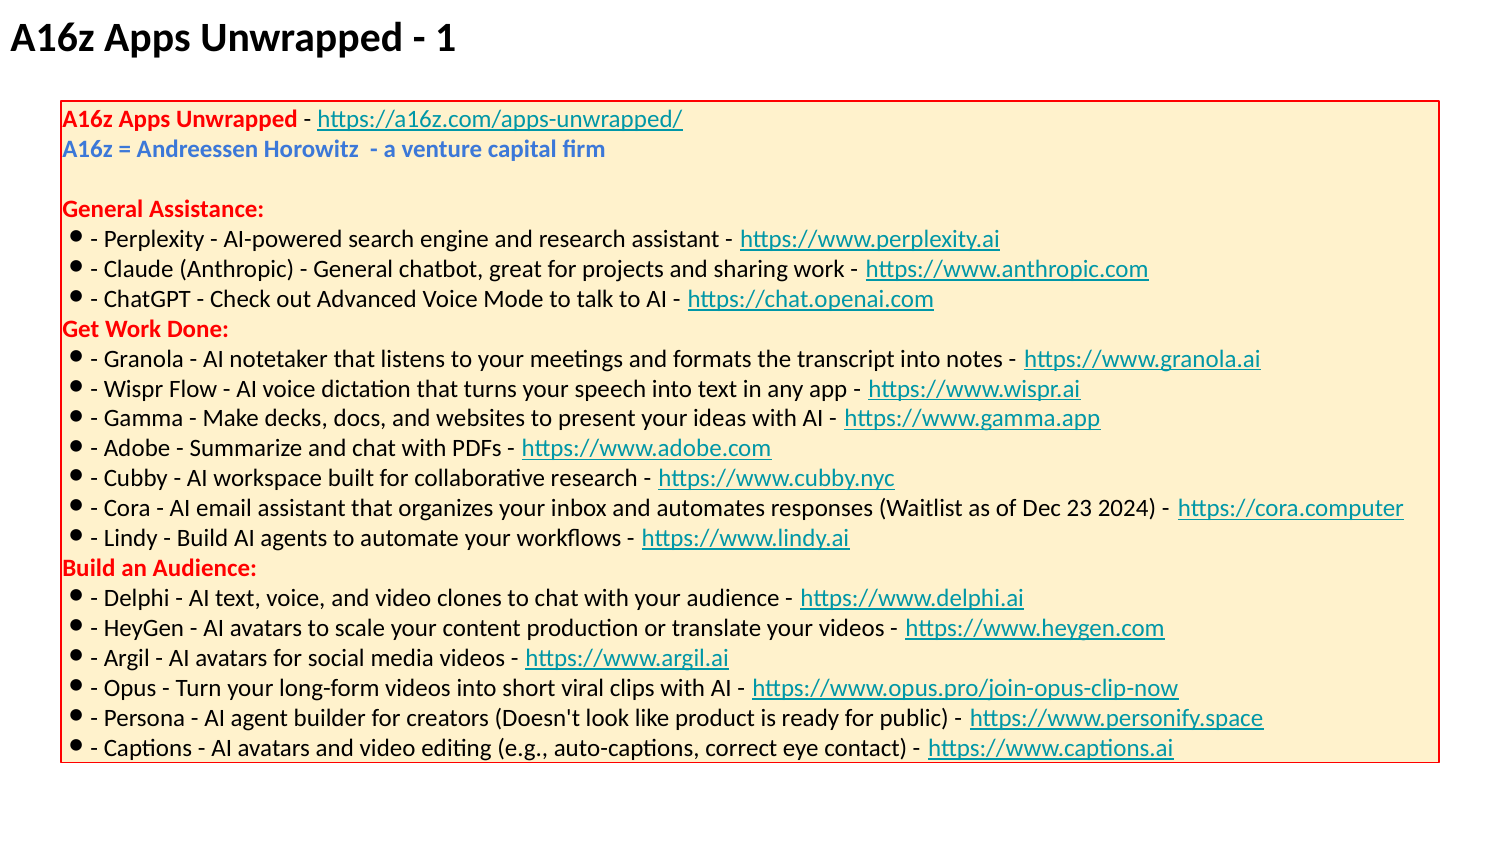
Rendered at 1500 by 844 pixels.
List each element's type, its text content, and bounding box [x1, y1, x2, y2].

text_box A16z Apps Unwrapped - https://a16z.com/apps-unwrapped/ A16z = Andreessen Horowitz - a venture capital firm General Assistance: - Perplexity - AI-powered search engine and research assistant - https://www.perplexity.ai - Claude (Anthropic) - General chatbot, great for projects and sharing work - https://www.anthropic.com - ChatGPT - Check out Advanced Voice Mode to talk to AI - https://chat.openai.com Get Work Done: - Granola - AI notetaker that listens to your meetings and formats the transcript into notes - https://www.granola.ai - Wispr Flow - AI voice dictation that turns your speech into text in any app - https://www.wispr.ai - Gamma - Make decks, docs, and websites to present your ideas with AI - https://www.gamma.app - Adobe - Summarize and chat with PDFs - https://www.adobe.com - Cubby - AI workspace built for collaborative research - https://www.cubby.nyc - Cora - AI email assistant that organizes your inbox and automates responses (Waitlist as of Dec 23 2024) - https://cora.computer - Lindy - Build AI agents to automate your workflows - https://www.lindy.ai Build an Audience: - Delphi - AI text, voice, and video clones to chat with your audience - https://www.delphi.ai - HeyGen - AI avatars to scale your content production or translate your videos - https://www.heygen.com - Argil - AI avatars for social media videos - https://www.argil.ai - Opus - Turn your long-form videos into short viral clips with AI - https://www.opus.pro/join-opus-clip-now - Persona - AI agent builder for creators (Doesn't look like product is ready for public) - https://www.personify.space - Captions - AI avatars and video editing (e.g., auto-captions, correct eye contact) - https://www.captions.ai [60, 101, 1440, 763]
text_box A16z Apps Unwrapped - 1 [9, 8, 595, 62]
